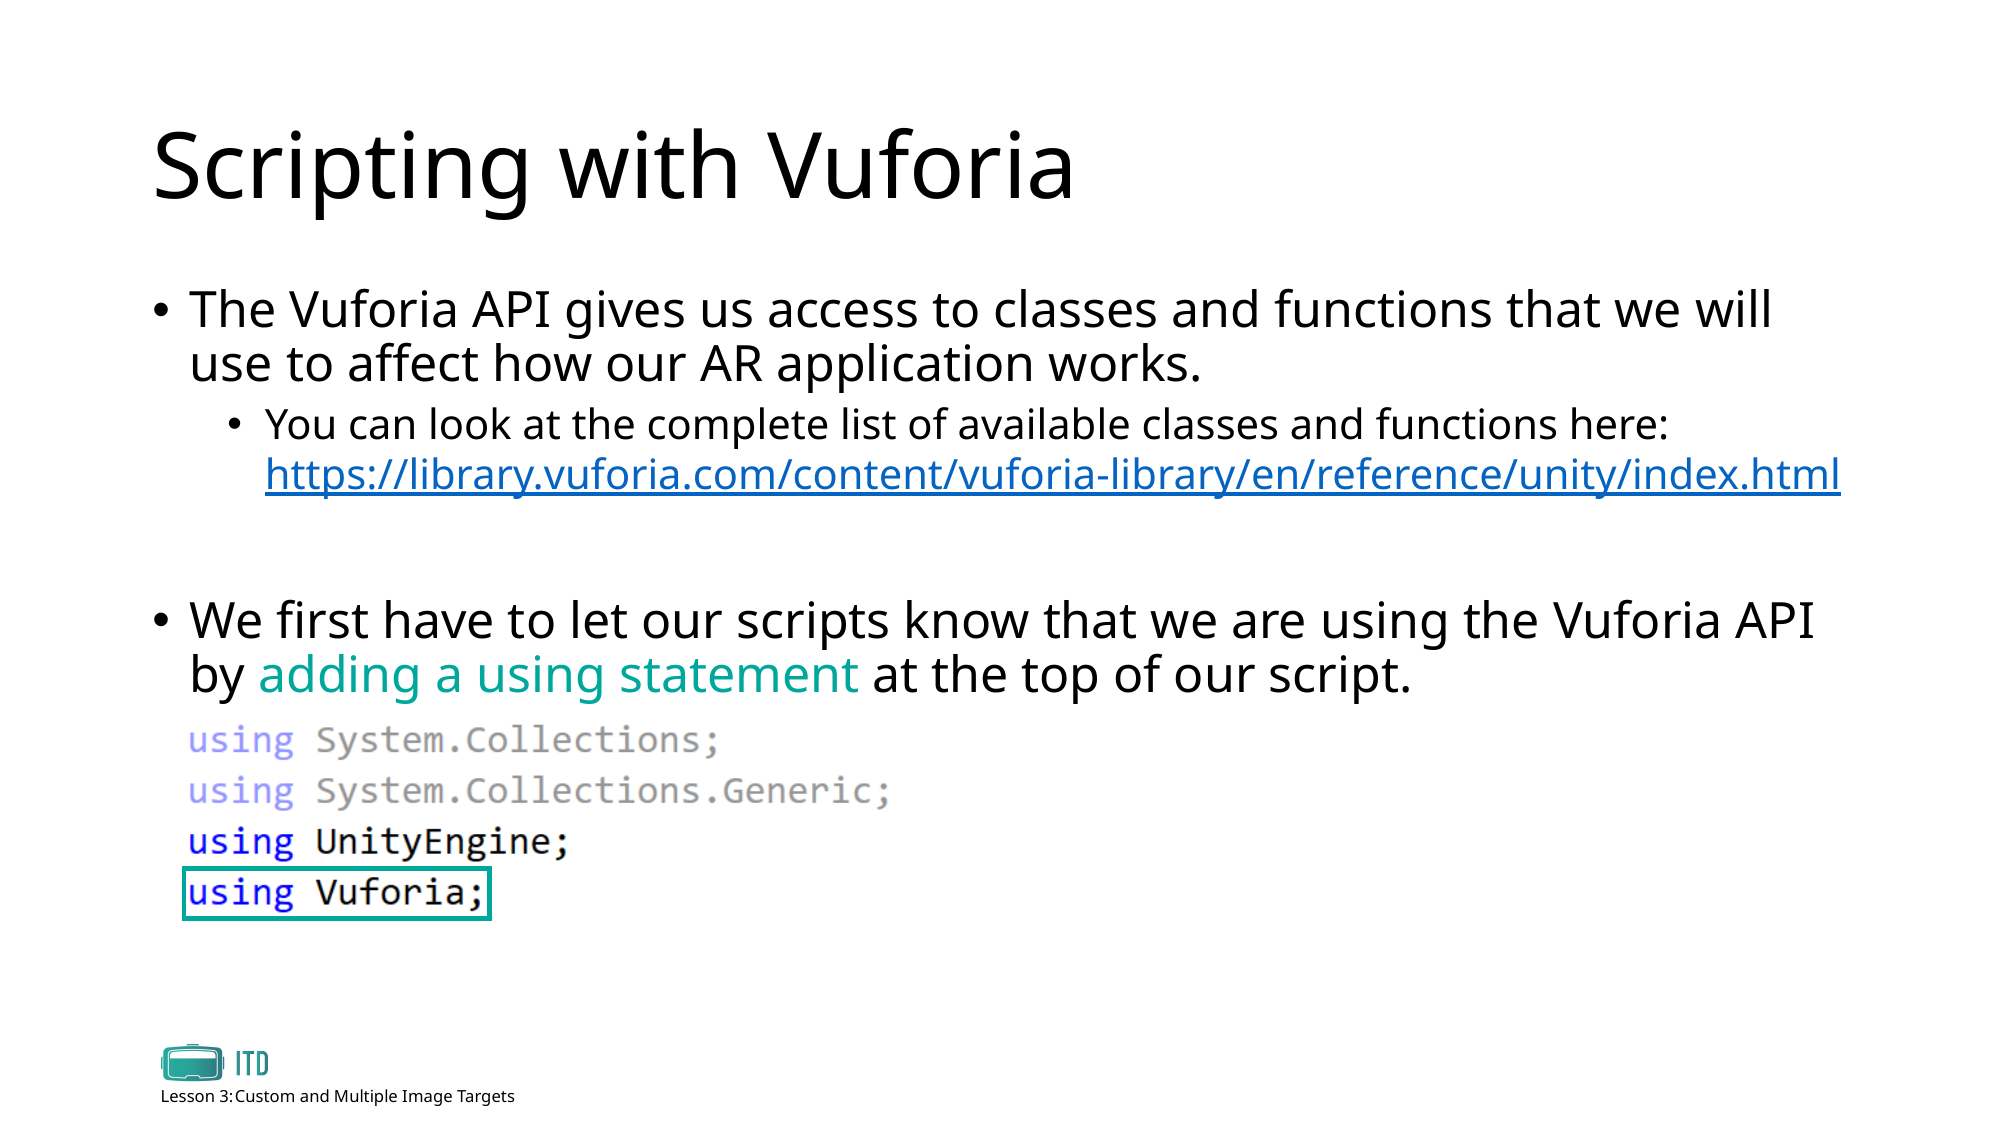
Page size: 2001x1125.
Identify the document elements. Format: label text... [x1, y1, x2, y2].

picture [161, 1044, 268, 1082]
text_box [183, 721, 898, 919]
list The Vuforia API gives us access to classes and functions that we will use to affect how our AR application works. You can look at the complete list of available classes and functions here: https://library.vuforia.com/content/vuforia-library/en/reference/unity/index.html We first have to let our scripts know that we are using the Vuforia API by adding a using statement at the top of our script. [137, 277, 1863, 1014]
title Scripting with Vuforia [137, 59, 1863, 277]
